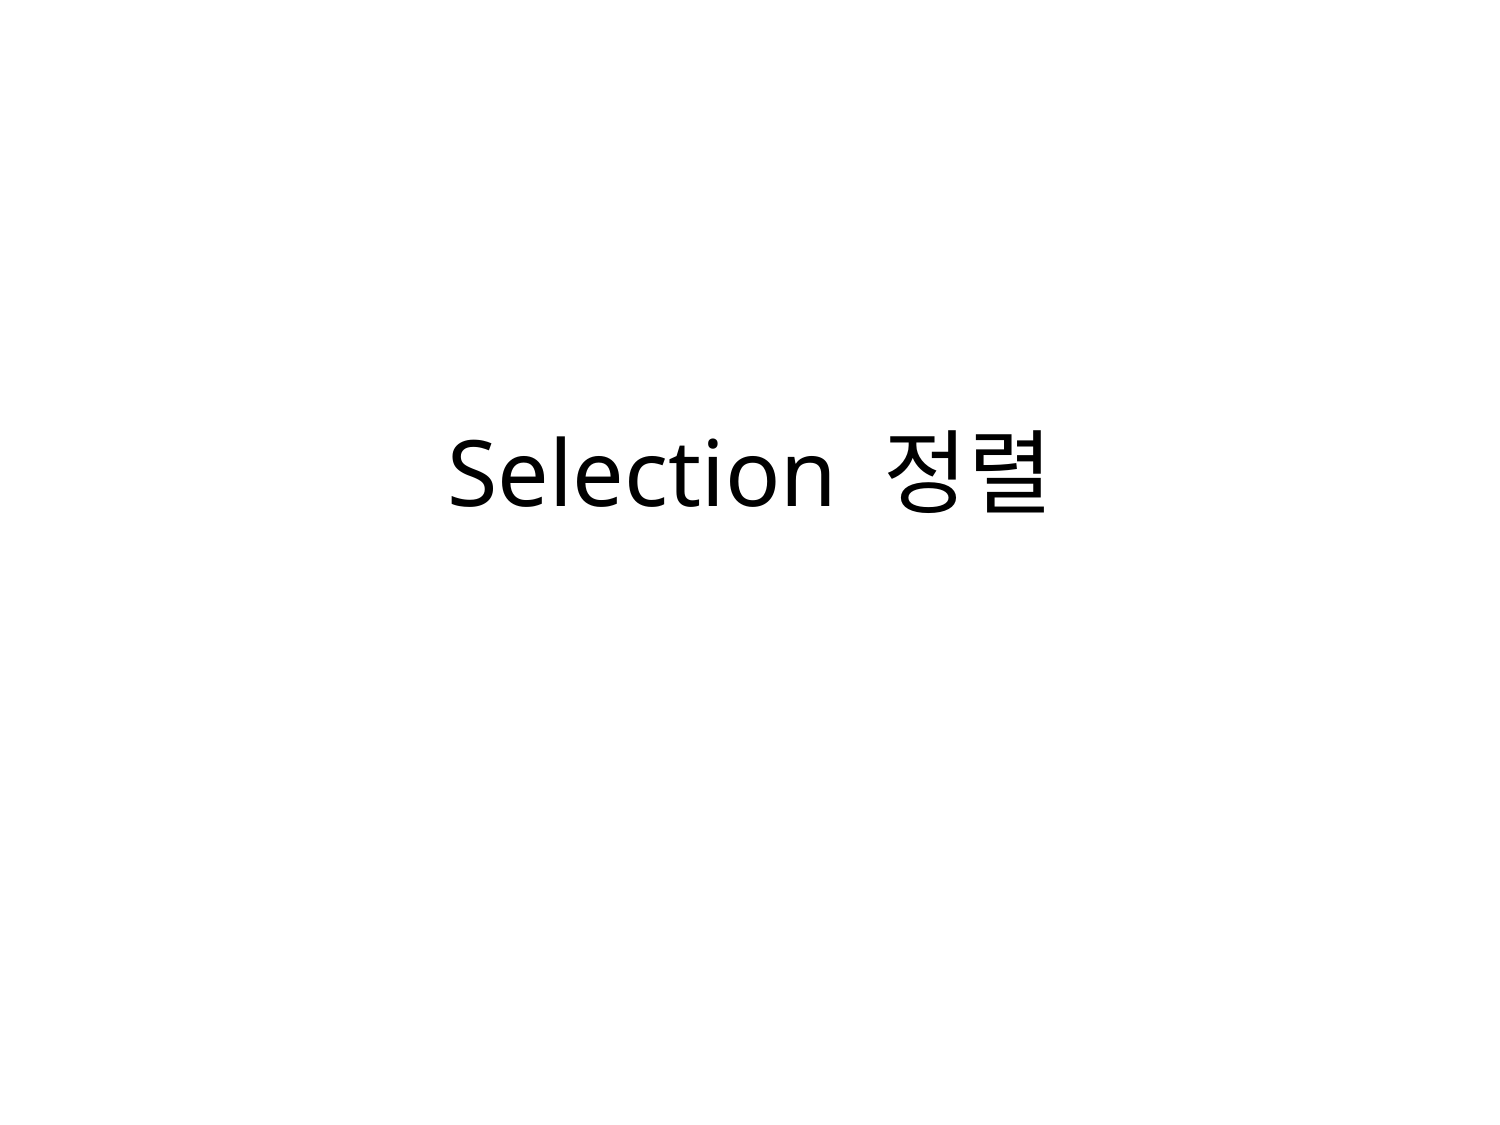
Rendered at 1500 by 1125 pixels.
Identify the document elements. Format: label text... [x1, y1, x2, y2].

title Selection 정렬 [112, 349, 1388, 591]
